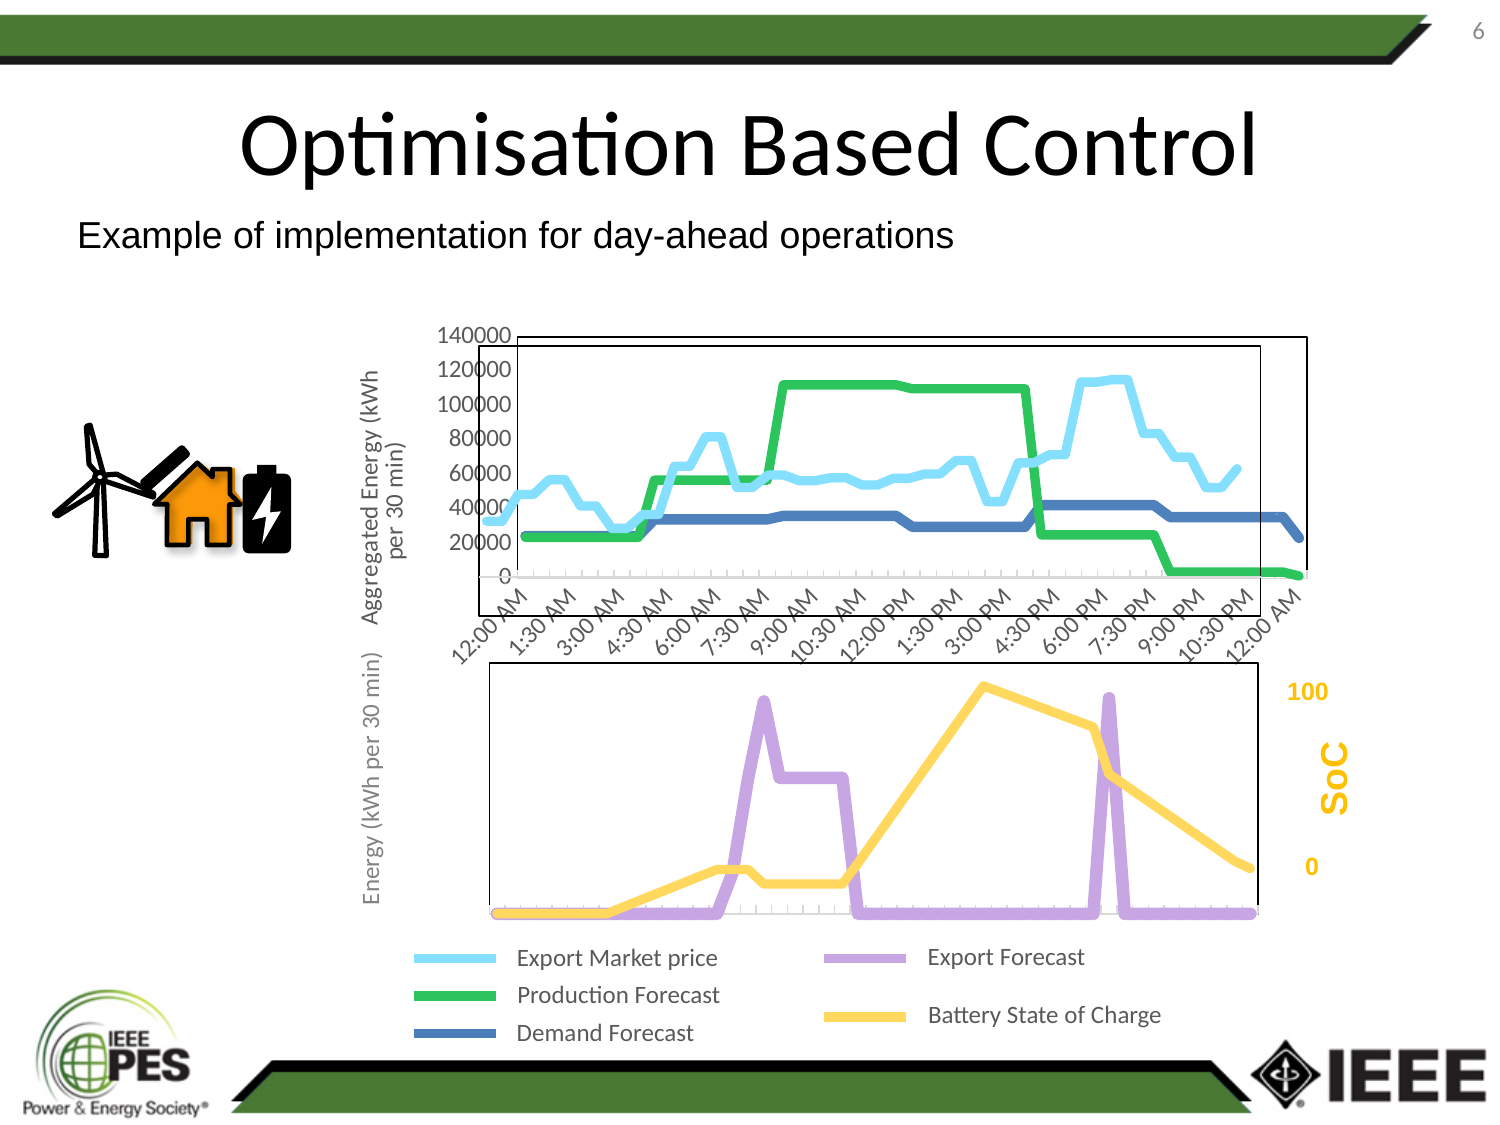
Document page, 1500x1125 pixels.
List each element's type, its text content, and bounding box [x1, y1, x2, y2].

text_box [413, 1023, 711, 1056]
text_box Example of implementation for day-ahead operations [62, 204, 970, 264]
chart [324, 316, 1329, 680]
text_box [346, 622, 1391, 930]
picture [0, 0, 1500, 1125]
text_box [160, 462, 292, 554]
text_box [48, 424, 156, 556]
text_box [823, 932, 1102, 979]
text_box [823, 990, 1367, 1037]
slide_number 6 [1149, 0, 1500, 60]
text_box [413, 985, 737, 1018]
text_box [413, 933, 736, 980]
title Optimisation Based Control [74, 44, 1426, 233]
